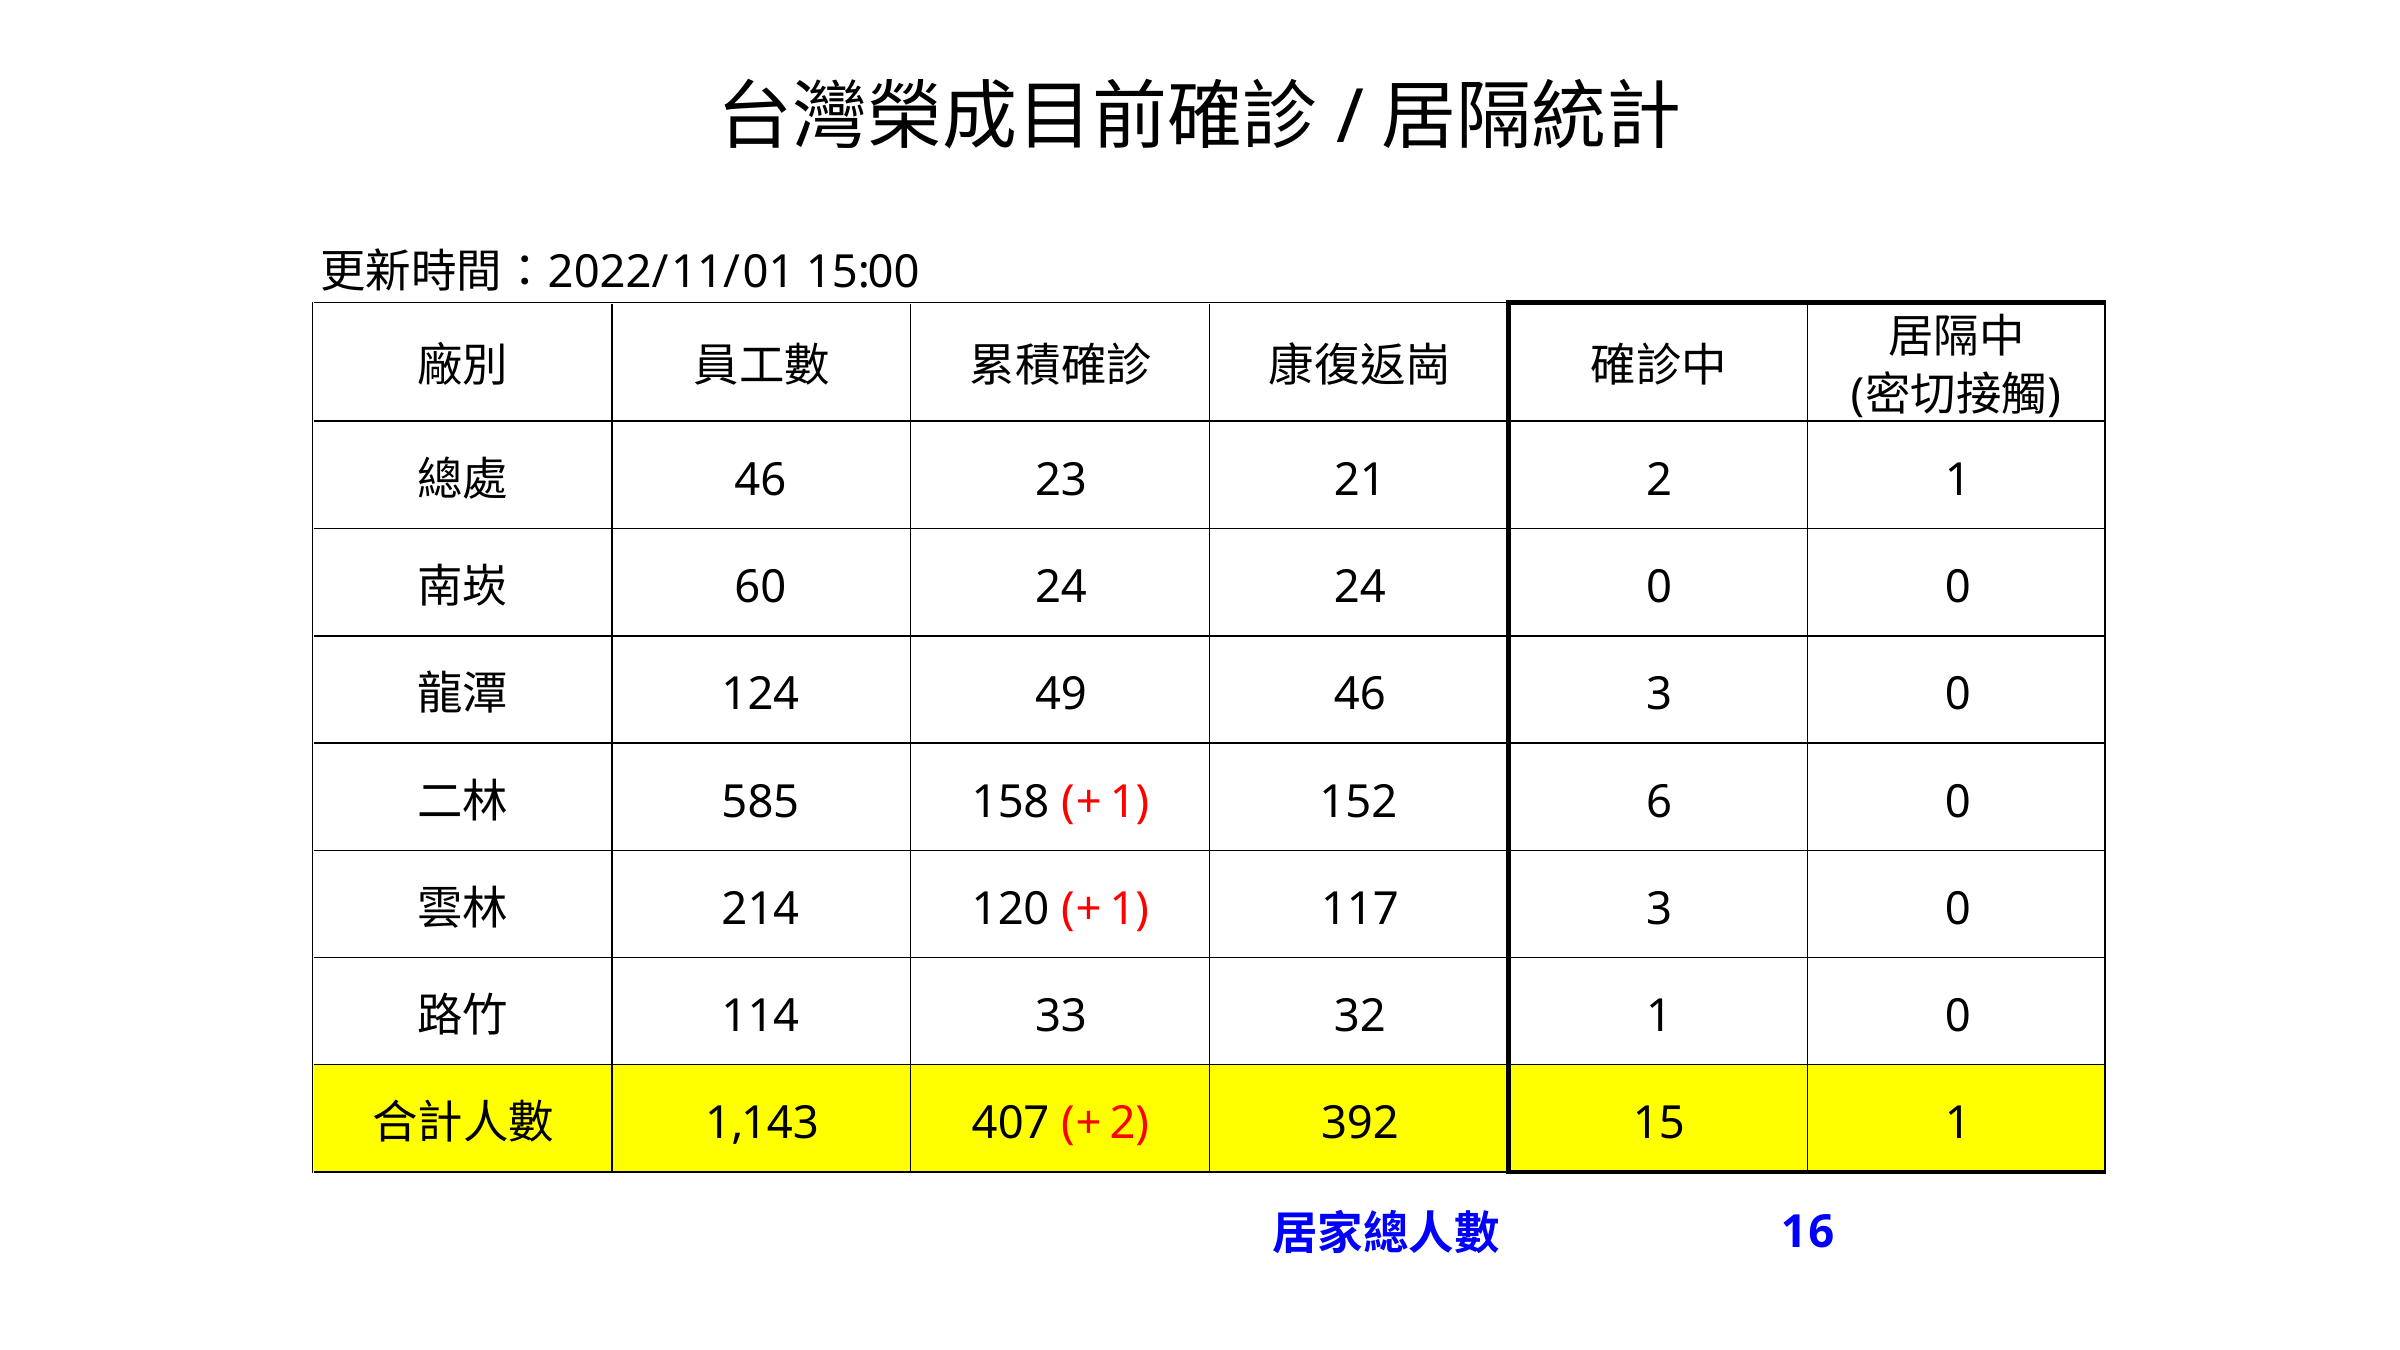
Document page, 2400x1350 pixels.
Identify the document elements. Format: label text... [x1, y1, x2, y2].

picture [311, 231, 2108, 1261]
text_box 台灣榮成目前確診/居隔統計 [703, 59, 1697, 165]
